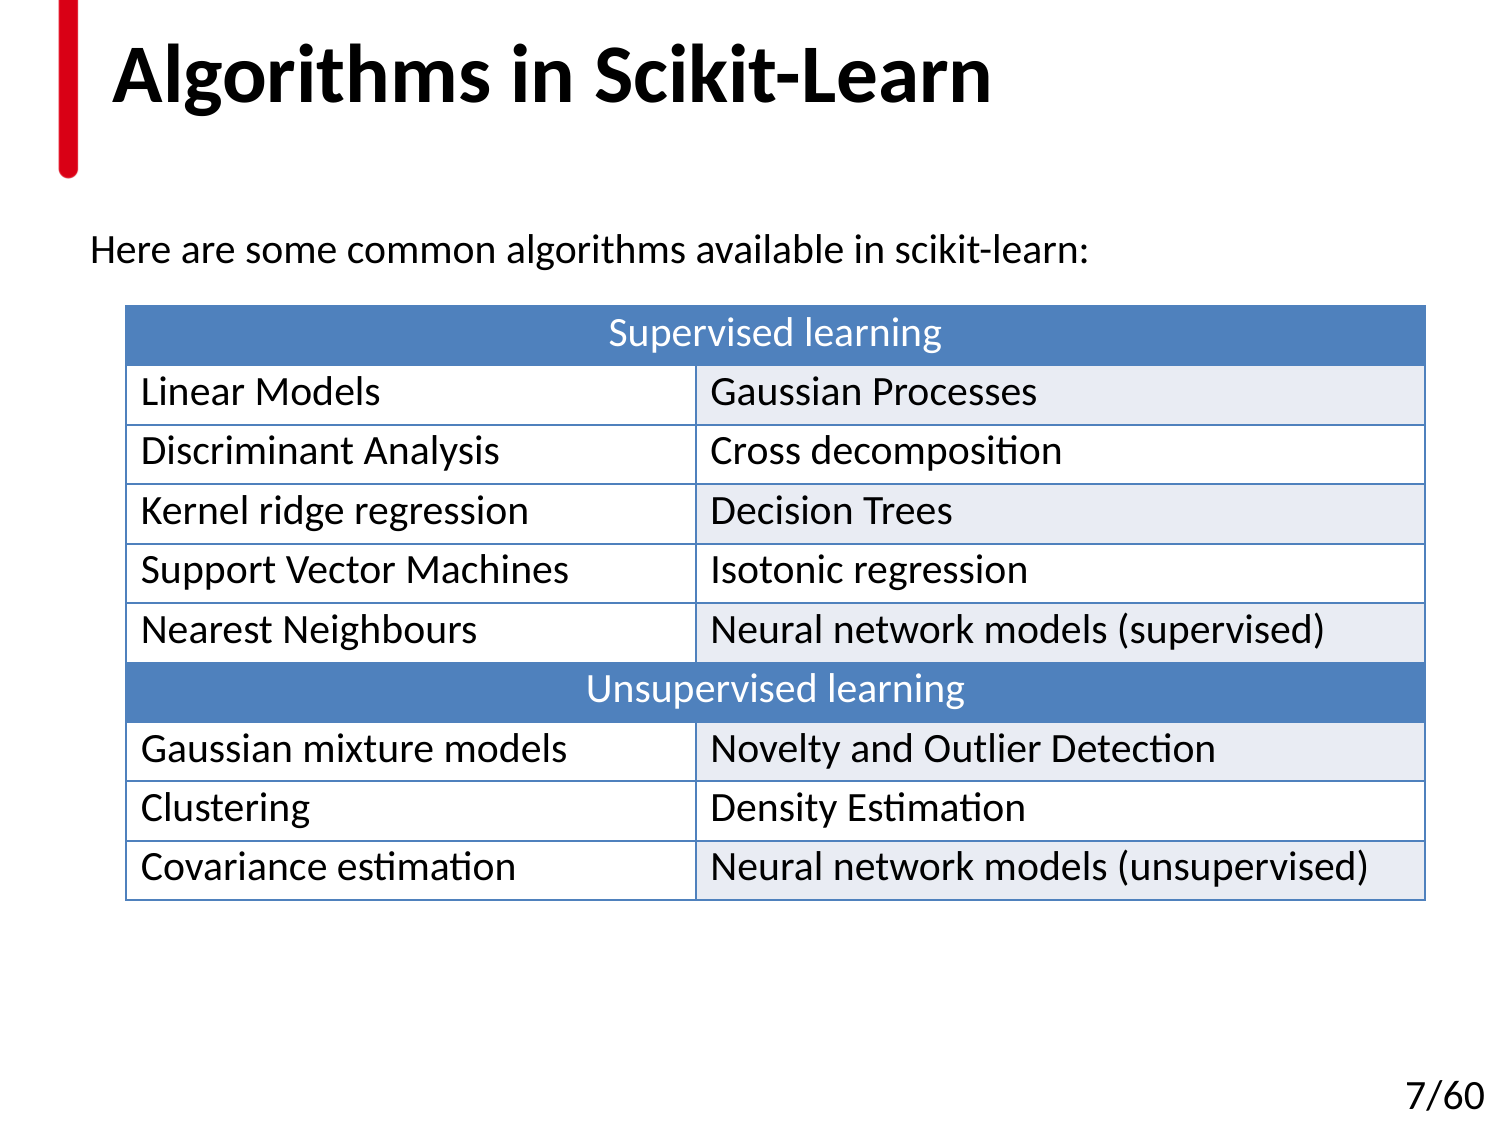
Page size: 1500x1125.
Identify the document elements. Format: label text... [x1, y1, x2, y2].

title Algorithms in Scikit-Learn [97, 0, 1425, 138]
table_cell Kernel ridge regression [127, 485, 695, 543]
table_cell Density Estimation [697, 782, 1424, 840]
table_cell Gaussian Processes [697, 366, 1424, 424]
table_cell Covariance estimation [127, 842, 695, 899]
table_cell Support Vector Machines [127, 545, 695, 602]
table_cell Neural network models (unsupervised) [697, 842, 1424, 899]
table_cell Unsupervised learning [127, 663, 1424, 721]
table_cell Nearest Neighbours [127, 604, 695, 662]
table_cell Isotonic regression [697, 545, 1424, 602]
table_cell Clustering [127, 782, 695, 840]
table_cell Discriminant Analysis [127, 426, 695, 483]
table_cell Cross decomposition [697, 426, 1424, 483]
table_cell Novelty and Outlier Detection [697, 723, 1424, 780]
table_header Supervised learning [127, 307, 1424, 365]
table_cell Decision Trees [697, 485, 1424, 543]
picture [57, 0, 81, 200]
table_cell Gaussian mixture models [127, 723, 695, 780]
list Here are some common algorithms available in scikit-learn: [75, 214, 1425, 957]
table_cell Neural network models (supervised) [697, 604, 1424, 662]
table_cell Linear Models [127, 366, 695, 424]
